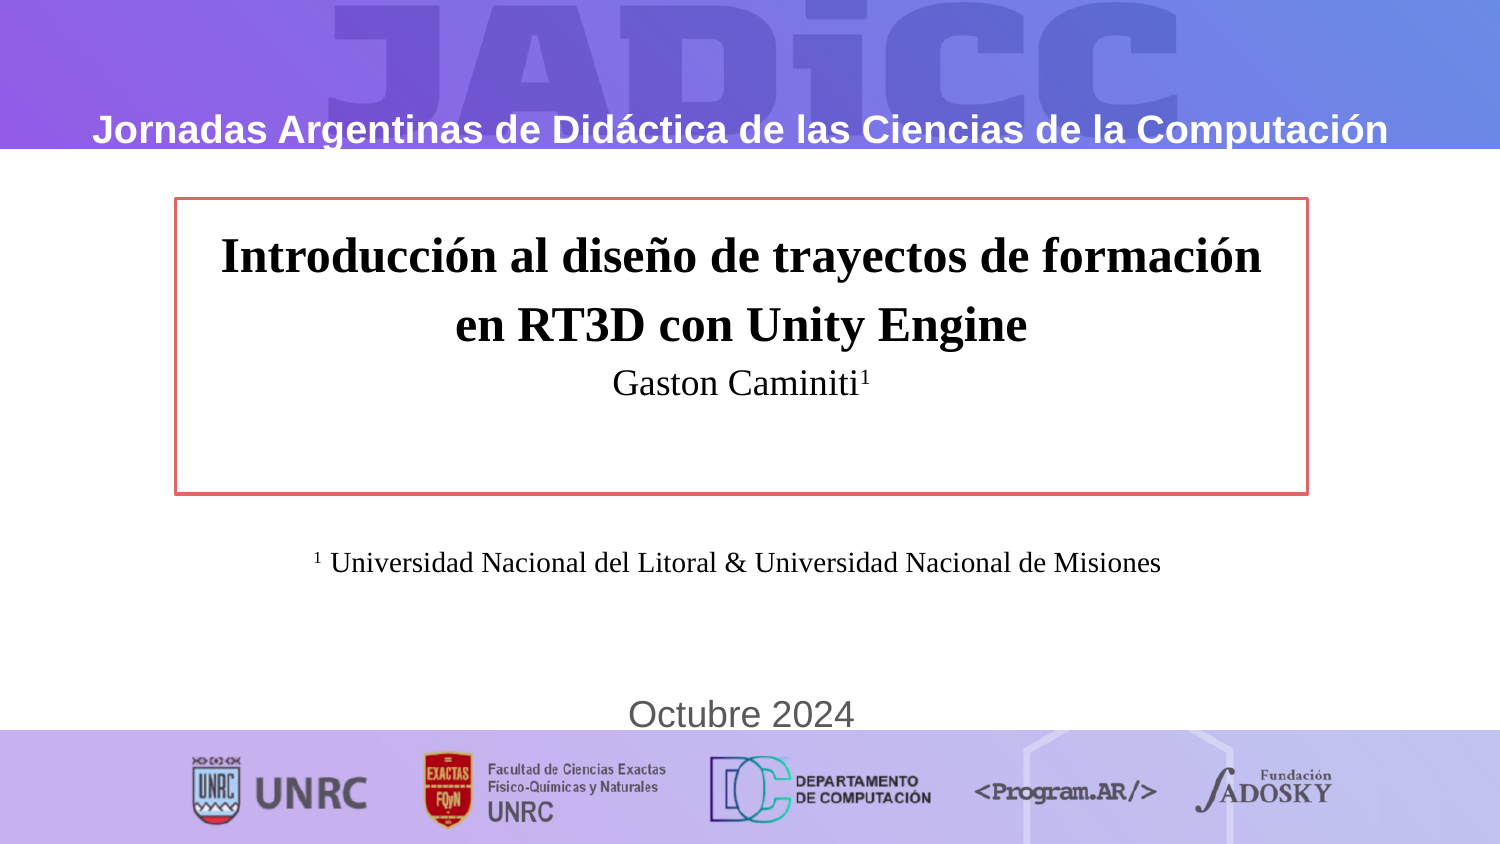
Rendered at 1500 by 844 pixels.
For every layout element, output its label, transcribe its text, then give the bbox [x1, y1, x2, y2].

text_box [0, 0, 1500, 158]
text_box Octubre 2024 [495, 674, 988, 729]
text_box Introducción al diseño de trayectos de formación en RT3D con Unity Engine Gaston Caminiti1 1 Universidad Nacional del Litoral & Universidad Nacional de Misiones [175, 198, 1308, 495]
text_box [0, 730, 1500, 844]
